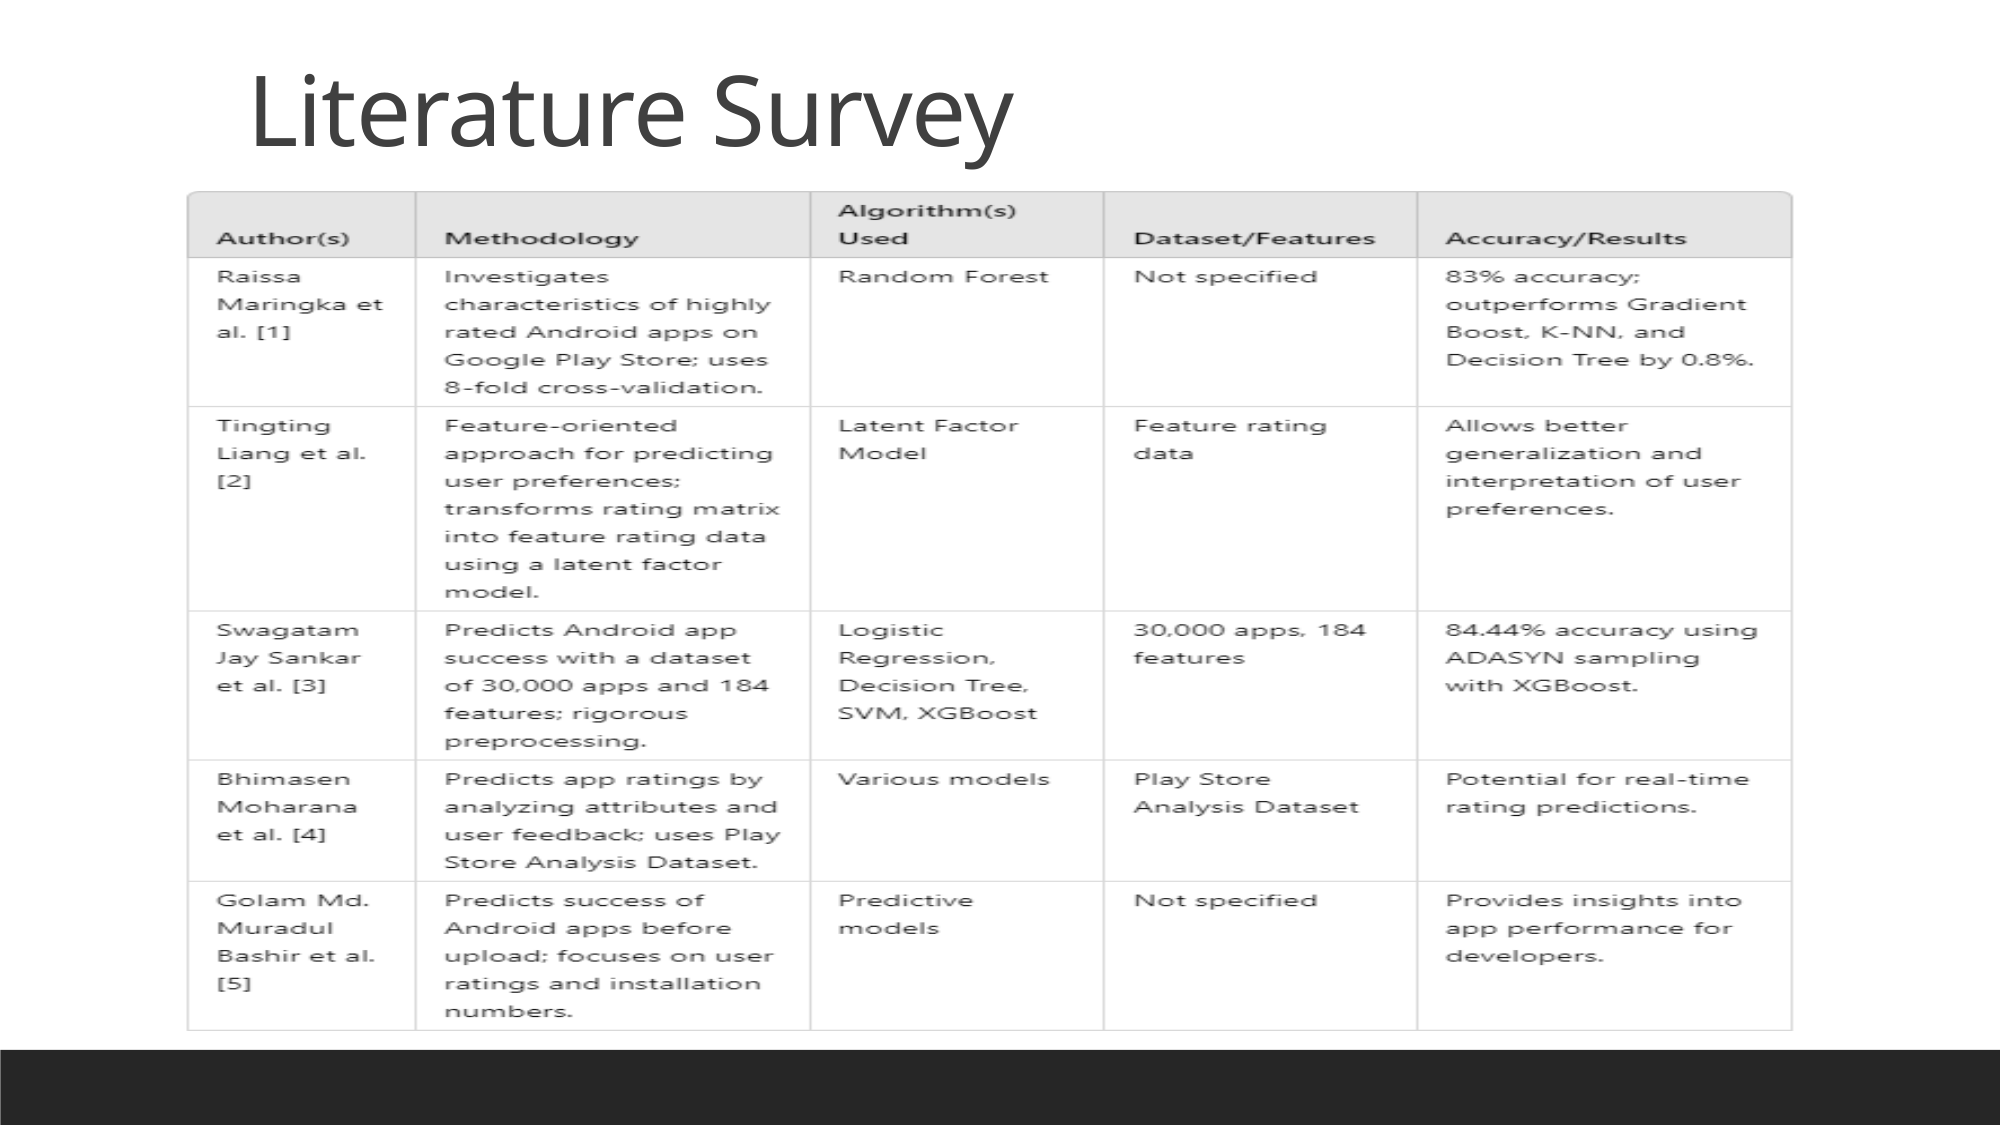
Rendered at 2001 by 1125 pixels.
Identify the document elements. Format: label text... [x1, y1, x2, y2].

title Literature Survey [232, 47, 1926, 176]
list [157, 174, 1859, 1032]
